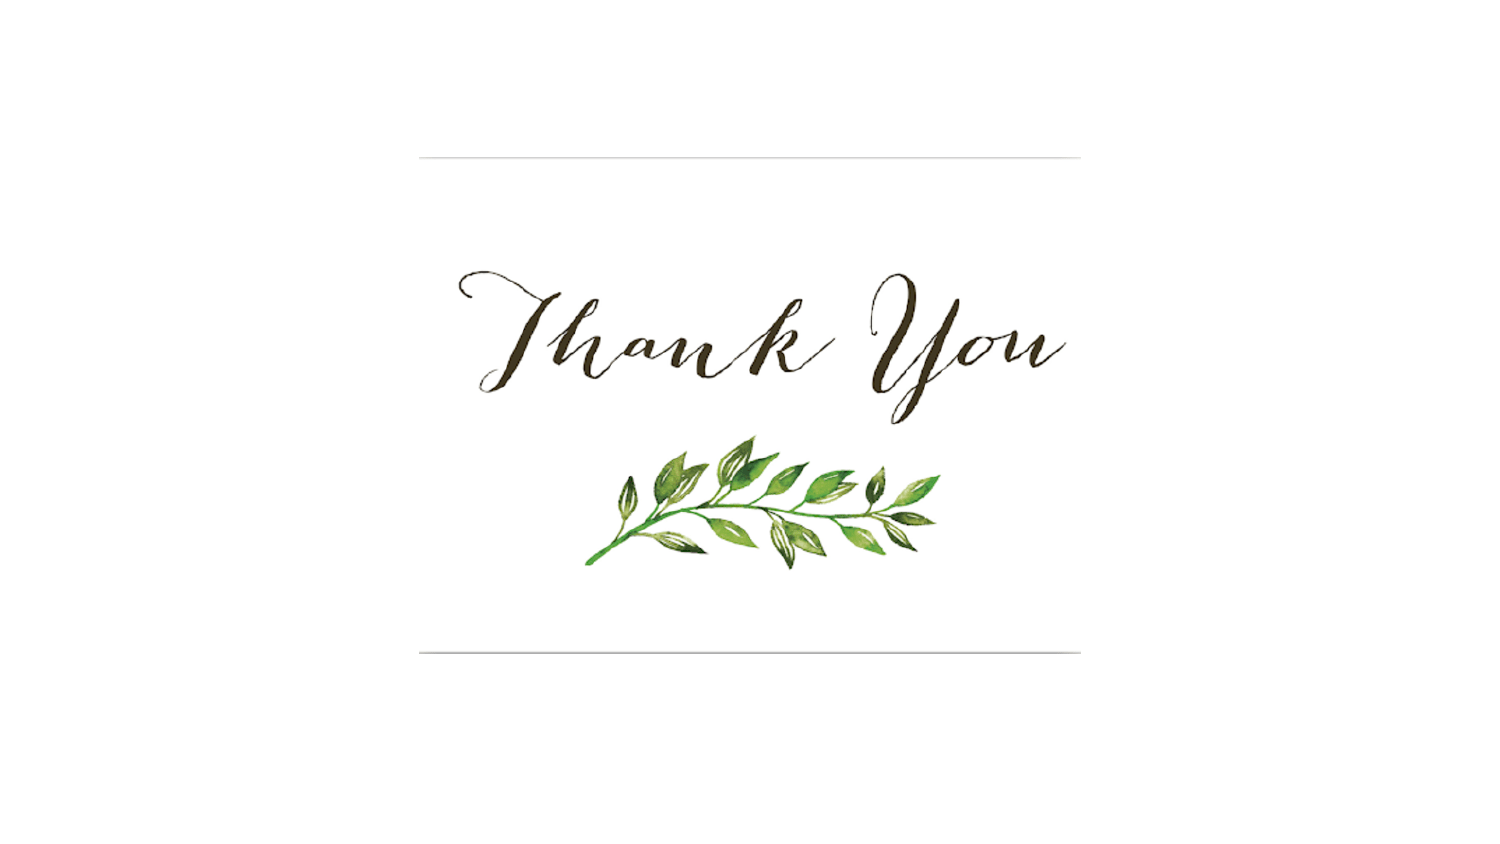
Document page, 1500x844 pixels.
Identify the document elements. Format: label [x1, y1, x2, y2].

picture [419, 157, 1081, 654]
